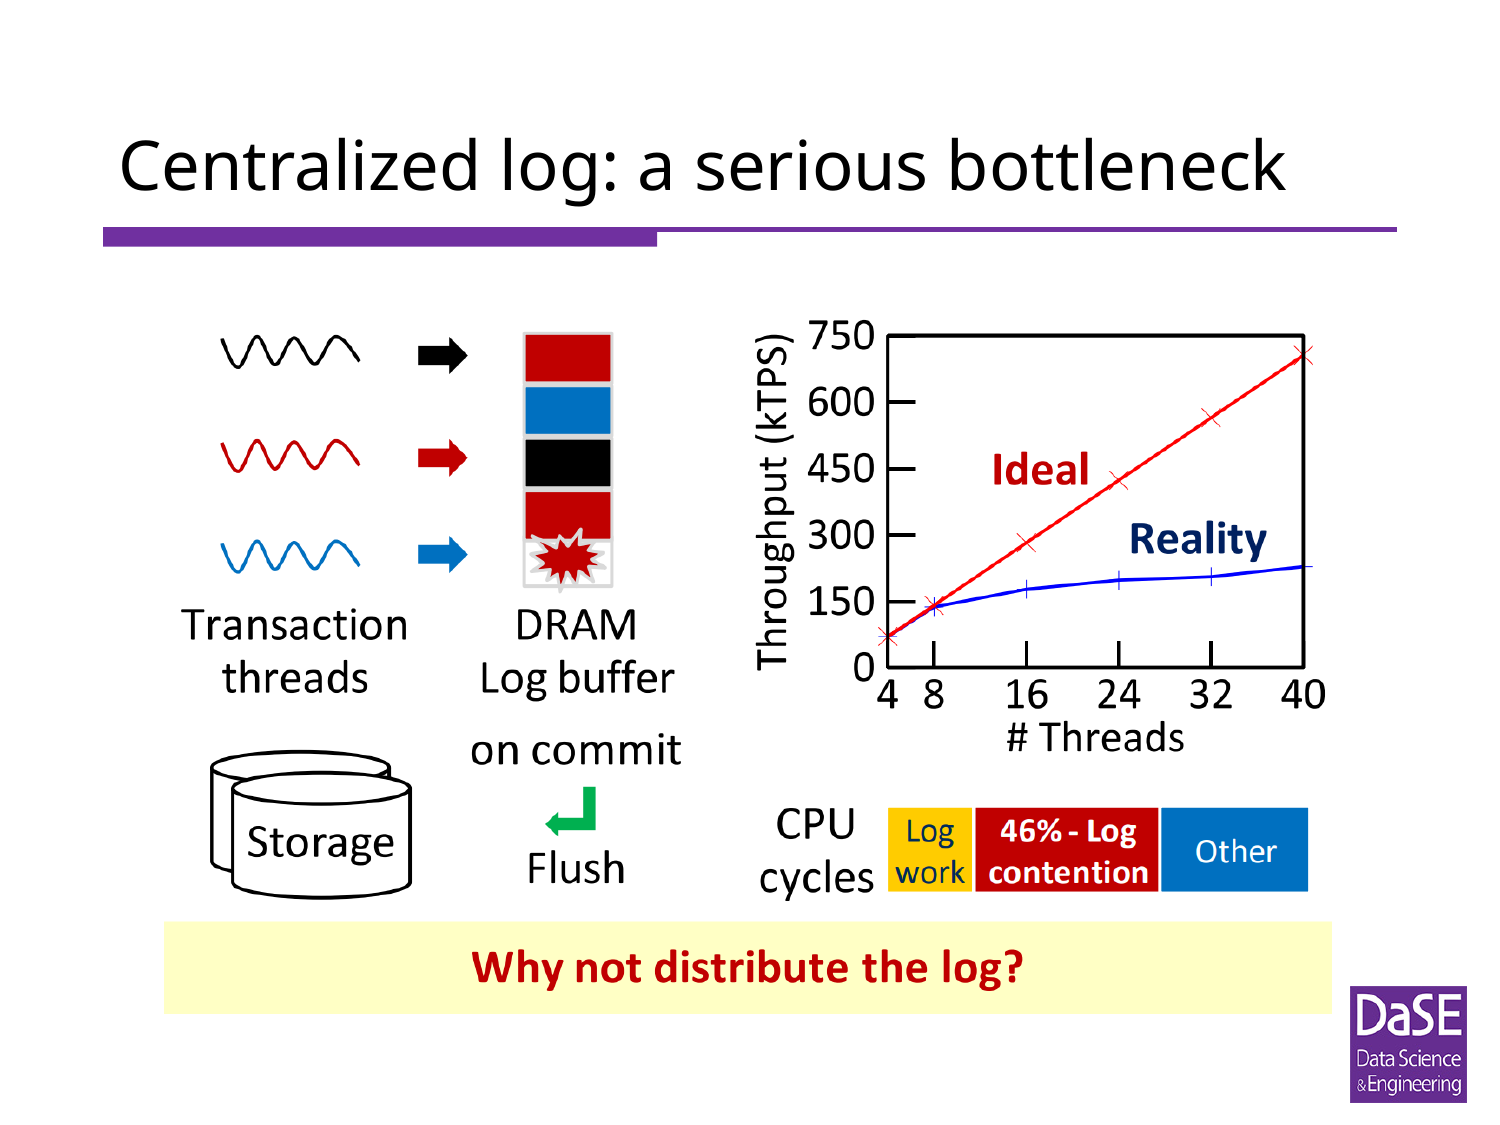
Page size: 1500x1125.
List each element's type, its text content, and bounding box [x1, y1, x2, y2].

picture [1350, 986, 1467, 1103]
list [161, 299, 1339, 1014]
title Centralized log: a serious bottleneck [103, 59, 1397, 278]
